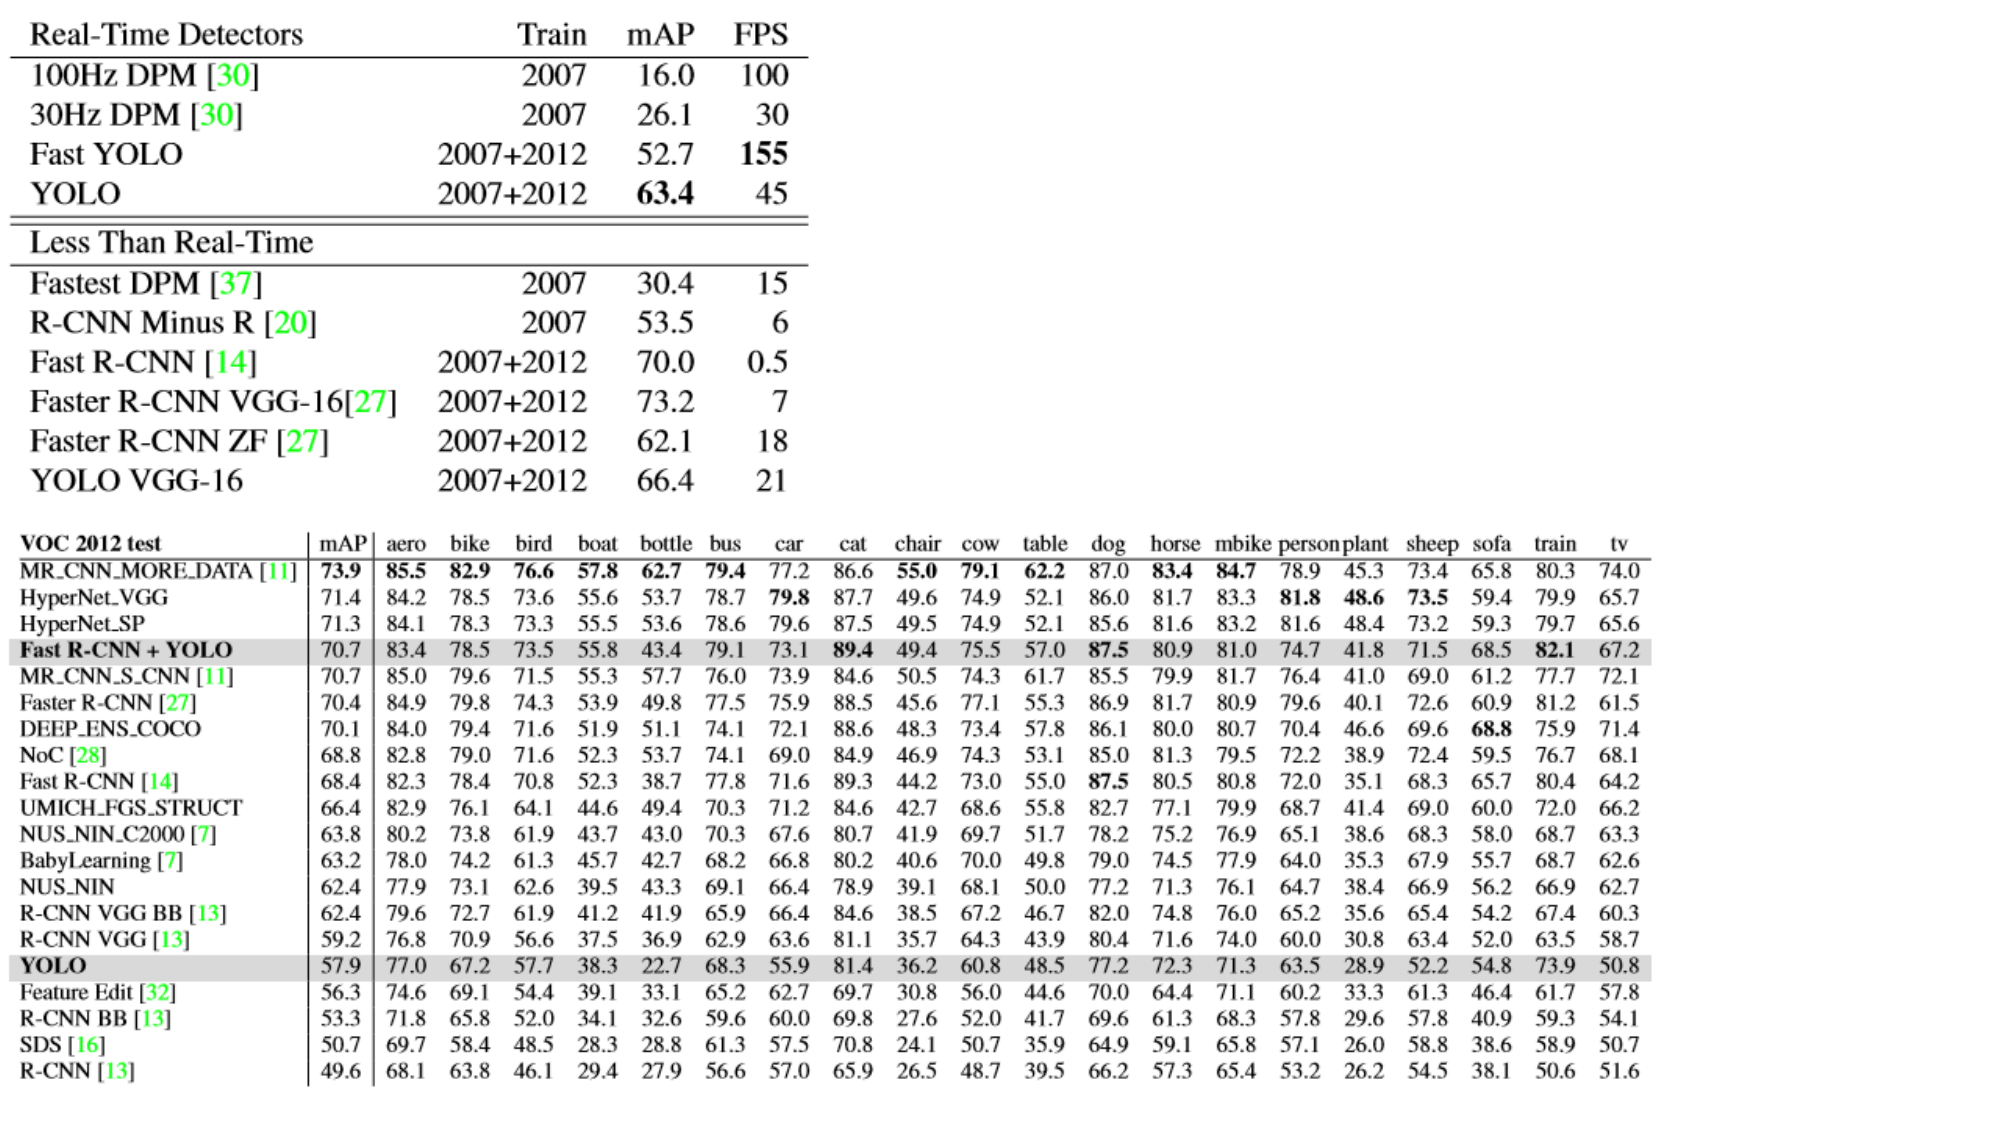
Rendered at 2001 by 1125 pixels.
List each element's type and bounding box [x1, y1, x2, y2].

picture [0, 0, 1658, 1104]
